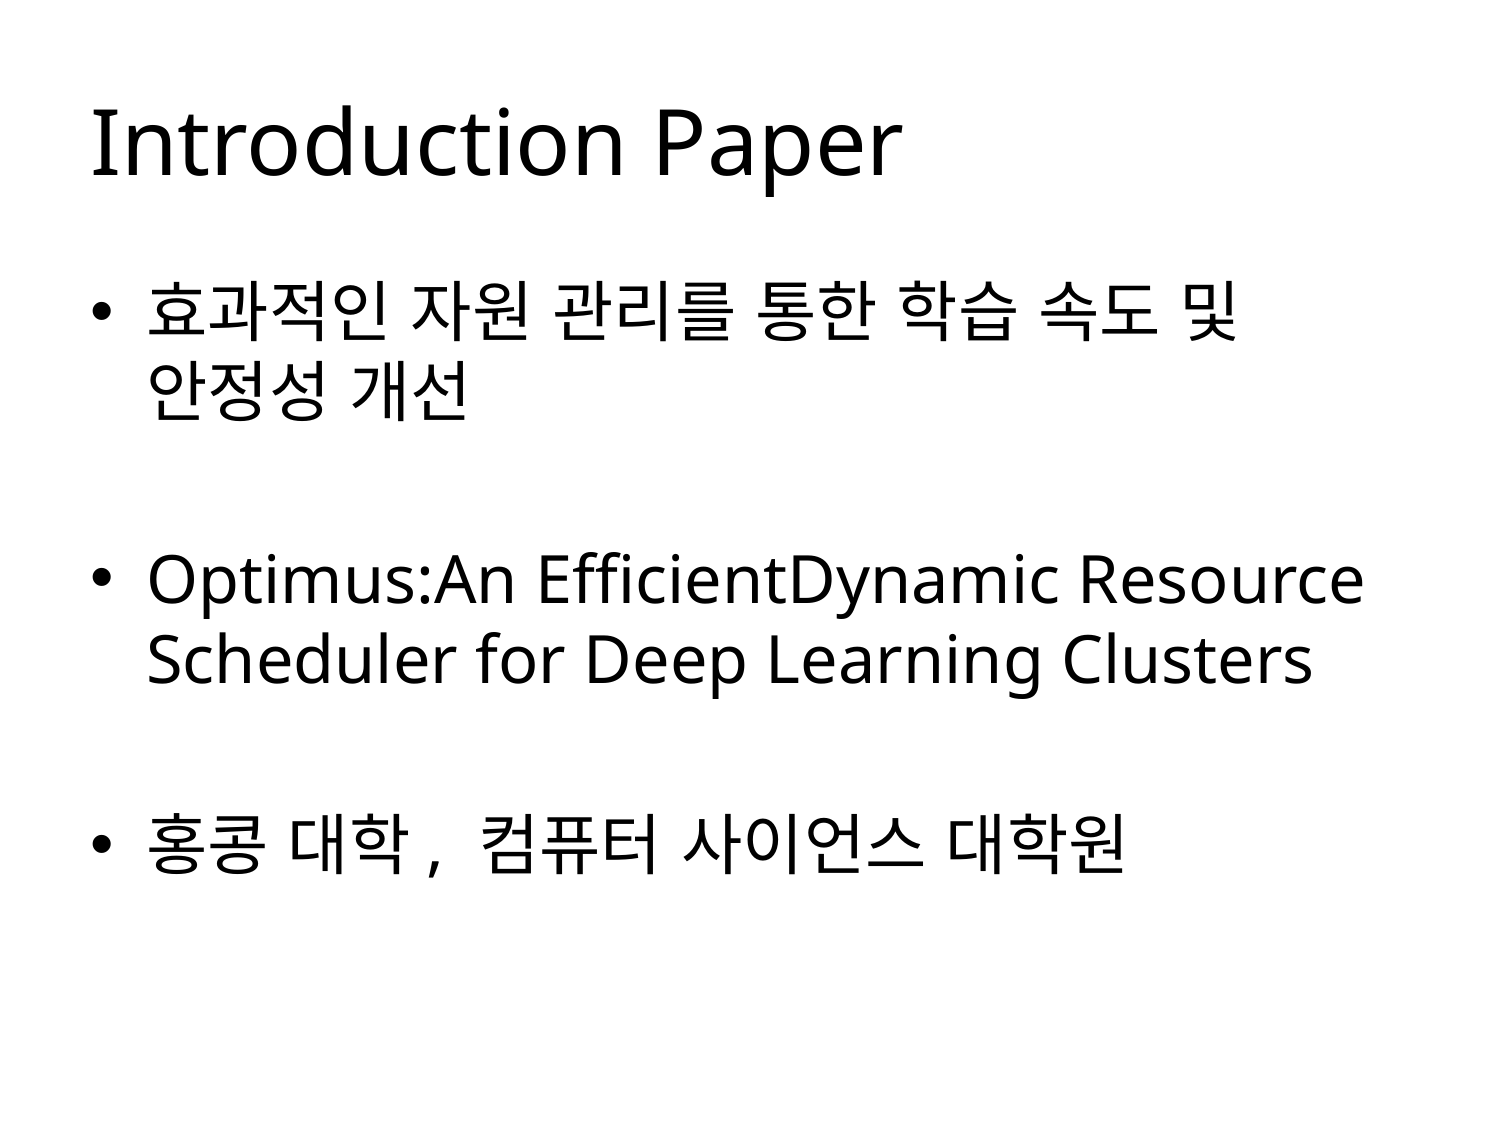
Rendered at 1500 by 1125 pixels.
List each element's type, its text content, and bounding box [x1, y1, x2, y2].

title Introduction Paper [75, 45, 1425, 233]
list 효과적인 자원 관리를 통한 학습 속도 및 안정성 개선 Optimus:An EfficientDynamic Resource Scheduler for Deep Learning Clusters 홍콩 대학, 컴퓨터 사이언스 대학원 [75, 262, 1425, 1005]
